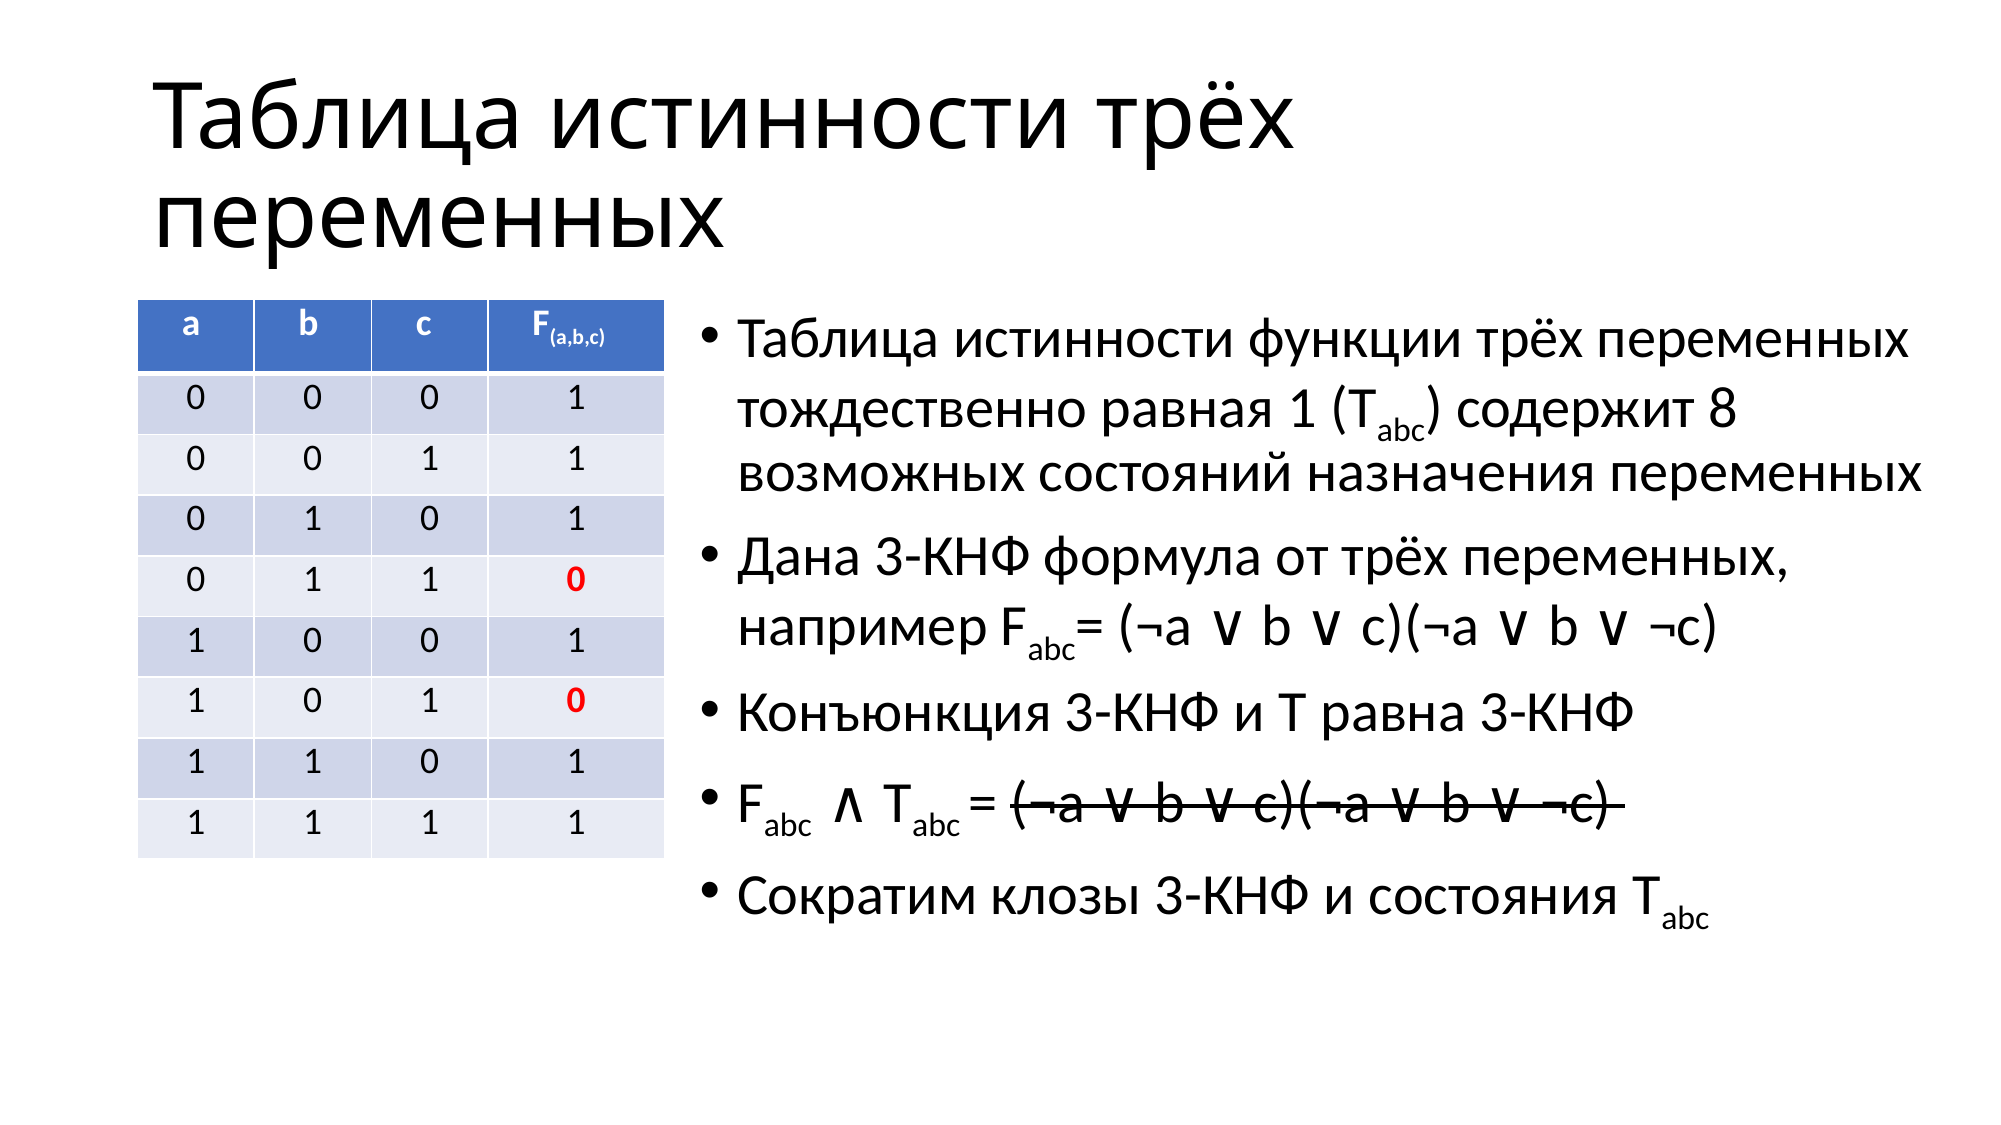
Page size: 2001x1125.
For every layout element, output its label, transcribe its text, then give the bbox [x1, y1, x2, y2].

table_cell 1 [489, 739, 664, 798]
title Таблица истинности трёх переменных [137, 59, 1863, 278]
table_cell 0 [138, 496, 253, 555]
table_cell 1 [489, 617, 664, 676]
list Таблица истинности функции трёх переменных тождественно равная 1 (Tabc) содержит 8 возможных состояний назначения переменных Дана 3-КНФ формула от трёх переменных, например Fabc= (¬a ∨ b ∨ c)(¬a ∨ b ∨ ¬c) Конъюнкция 3-КНФ и T равна 3-КНФ Fabc ∧ Tabc = (¬a ∨ b ∨ c)(¬a ∨ b ∨ ¬c) Сократим клозы 3-КНФ и состояния Tabc [684, 299, 1983, 1108]
table_cell 1 [489, 376, 664, 434]
table_cell 0 [138, 376, 253, 434]
table_cell 1 [255, 800, 371, 858]
table_cell 1 [138, 739, 253, 798]
table_cell 0 [489, 557, 664, 616]
table_cell 0 [372, 496, 487, 555]
table_header a [138, 300, 253, 371]
table_cell 0 [138, 557, 253, 616]
table_cell 0 [255, 435, 371, 494]
table_cell 1 [255, 557, 371, 616]
table_cell 1 [138, 617, 253, 676]
table_cell 1 [489, 435, 664, 494]
table_cell 1 [138, 678, 253, 737]
table_cell 1 [489, 496, 664, 555]
table_header b [255, 300, 371, 371]
table_cell 1 [255, 739, 371, 798]
table_header F(a,b,c) [489, 300, 664, 371]
table_cell 1 [372, 557, 487, 616]
table_cell 0 [489, 678, 664, 737]
table_cell 0 [255, 678, 371, 737]
table_cell 0 [138, 435, 253, 494]
table_cell 0 [255, 376, 371, 434]
table_cell 1 [489, 800, 664, 858]
table_cell 0 [372, 617, 487, 676]
table_cell 0 [372, 739, 487, 798]
table_header c [372, 300, 487, 371]
table_cell 0 [255, 617, 371, 676]
table_cell 1 [372, 678, 487, 737]
table_cell 0 [372, 376, 487, 434]
table_cell 1 [372, 800, 487, 858]
table_cell 1 [372, 435, 487, 494]
table_cell 1 [138, 800, 253, 858]
table_cell 1 [255, 496, 371, 555]
